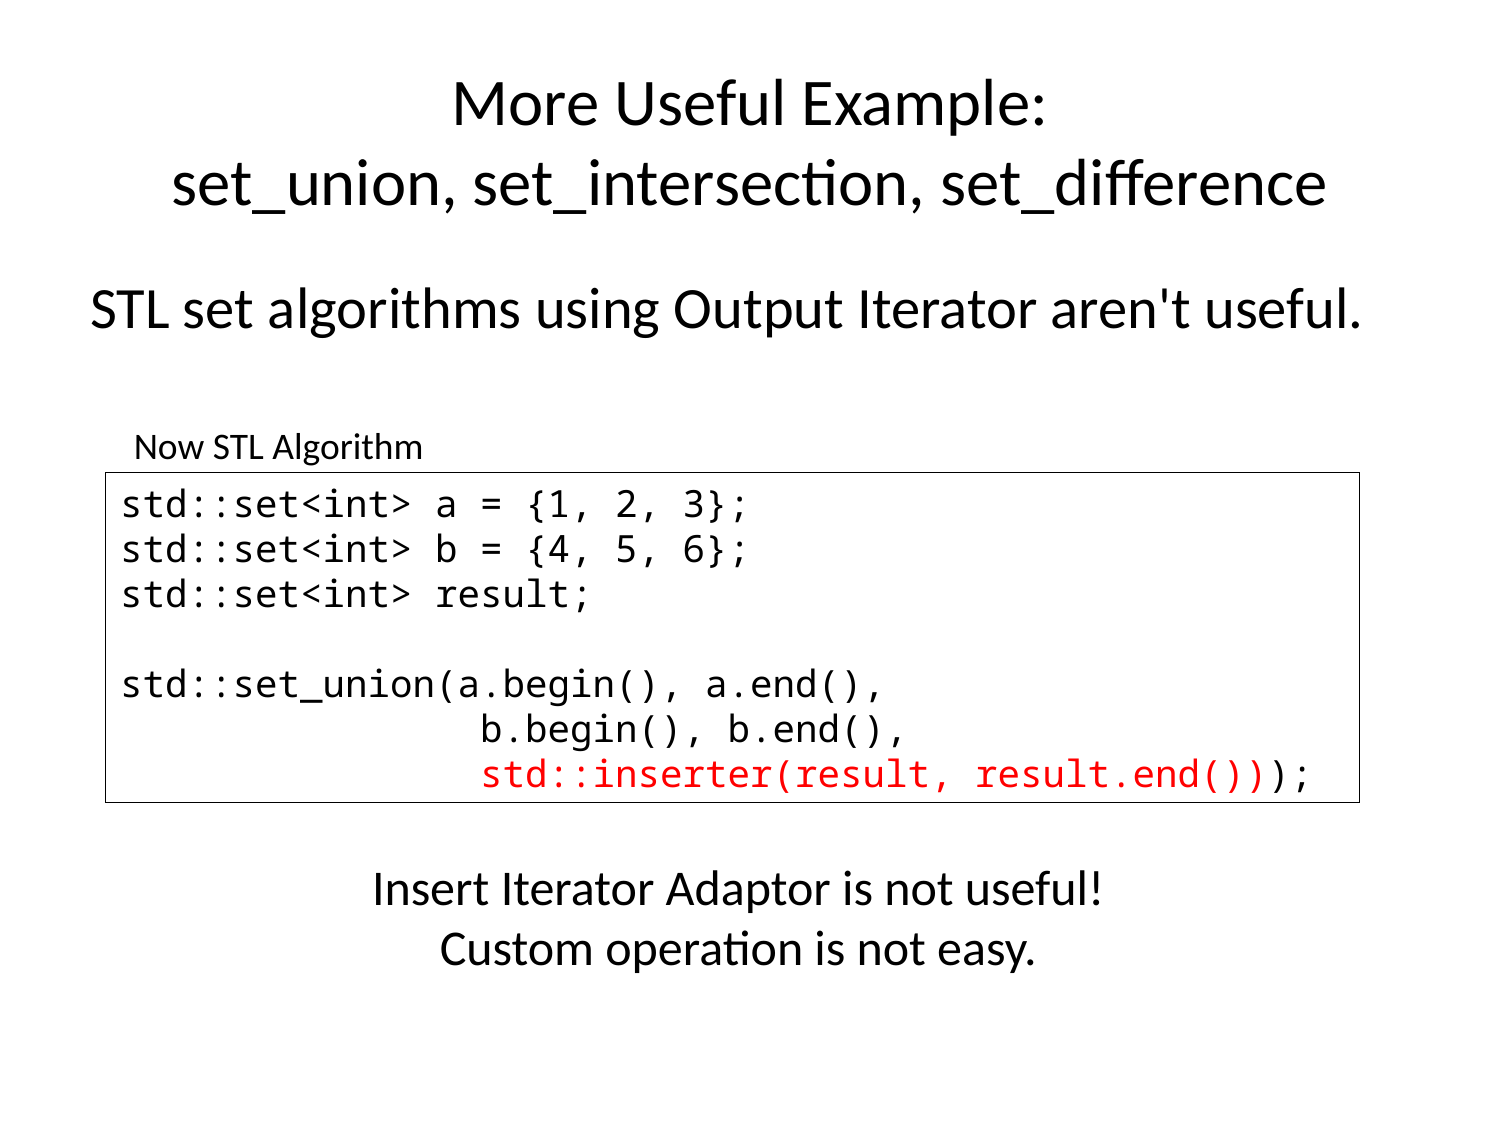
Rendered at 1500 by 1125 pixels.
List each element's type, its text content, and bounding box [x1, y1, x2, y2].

text_box Insert Iterator Adaptor is not useful! Custom operation is not easy. [70, 847, 1407, 983]
text_box std::set<int> a = {1, 2, 3}; std::set<int> b = {4, 5, 6}; std::set<int> result; std::set_union(a.begin(), a.end(), b.begin(), b.end(), std::inserter(result, result.end())); [105, 472, 1360, 803]
title More Useful Example: set_union, set_intersection, set_difference [75, 45, 1425, 233]
text_box Now STL Algorithm [118, 414, 439, 475]
list STL set algorithms using Output Iterator aren't useful. [75, 262, 1425, 364]
